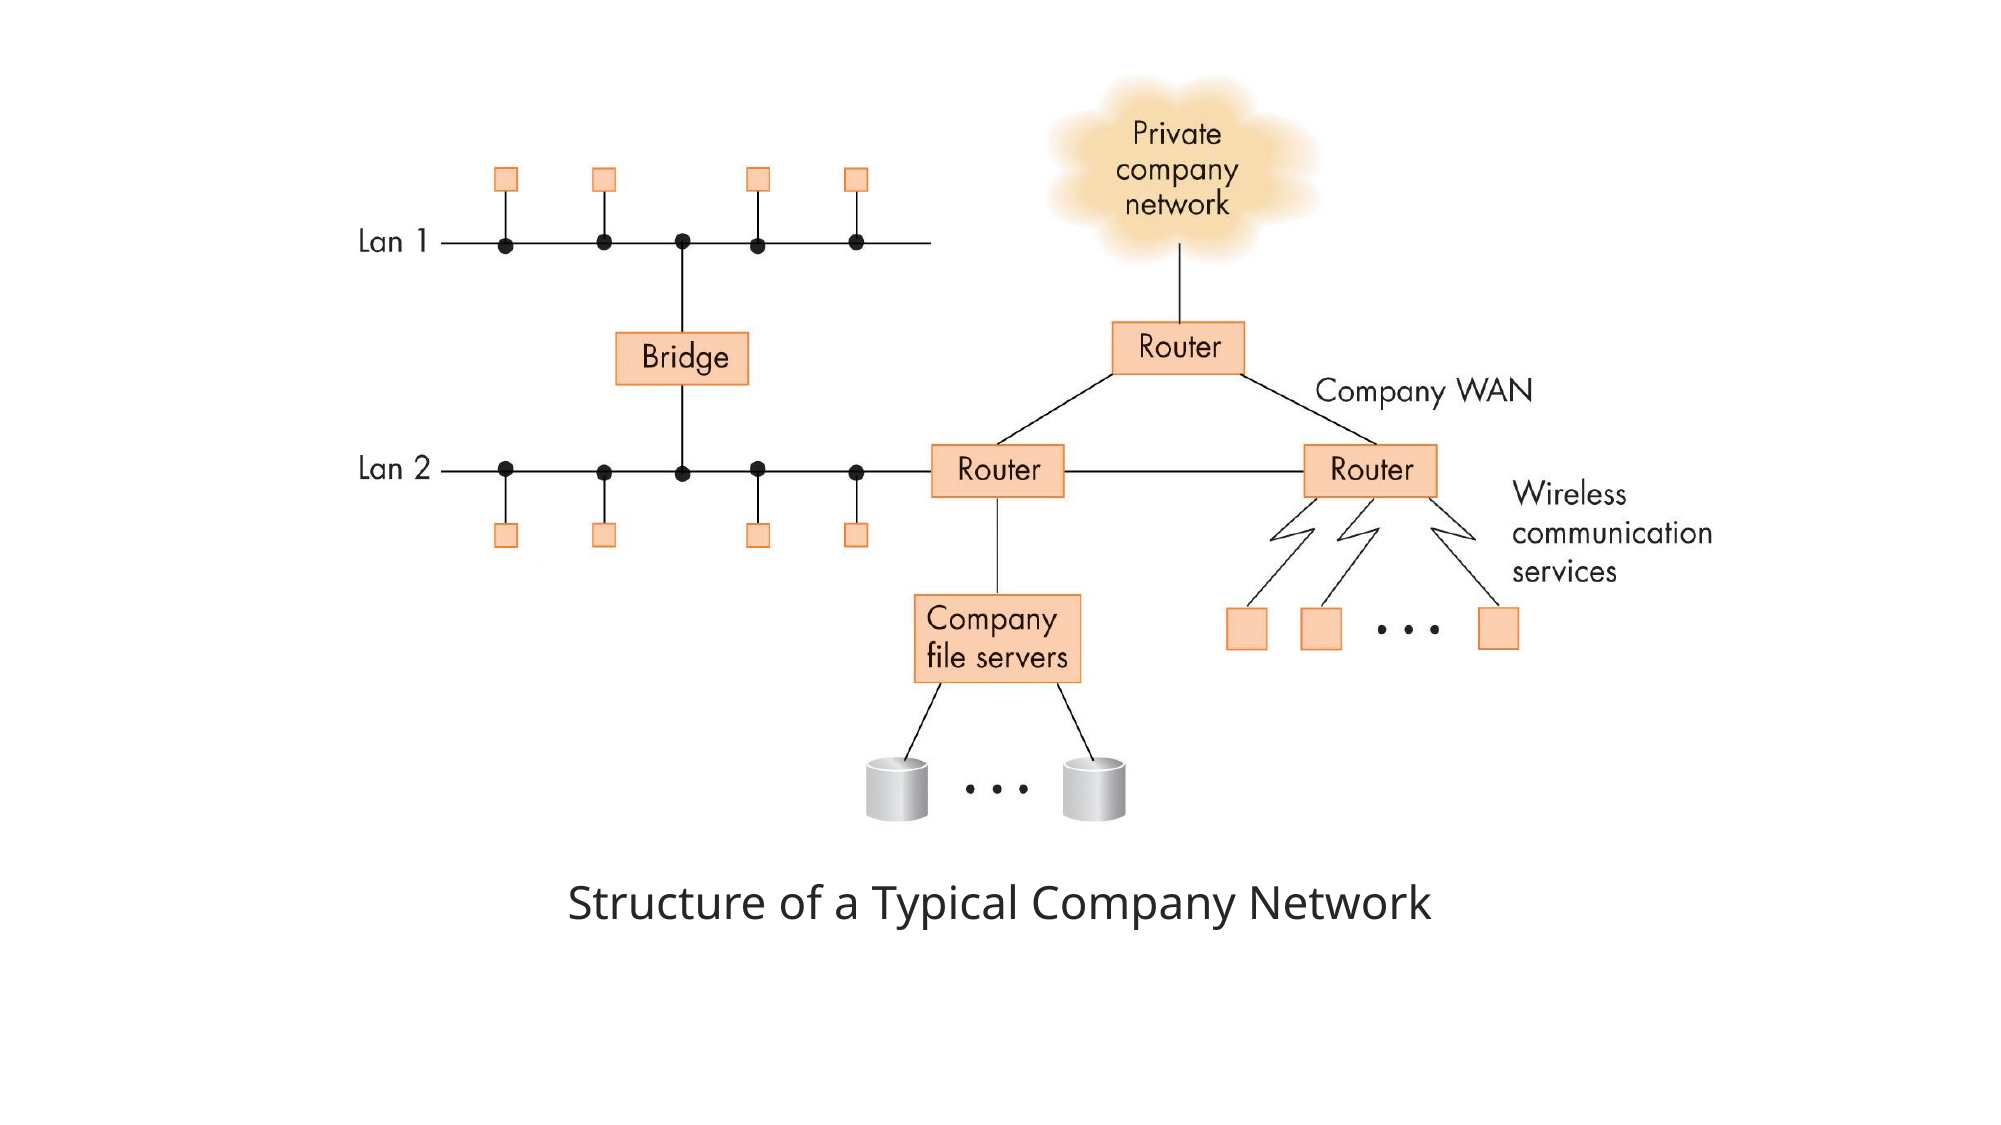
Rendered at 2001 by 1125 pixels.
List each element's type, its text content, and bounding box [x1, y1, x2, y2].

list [337, 74, 1713, 876]
list Structure of a Typical Company Network [324, 875, 1675, 953]
